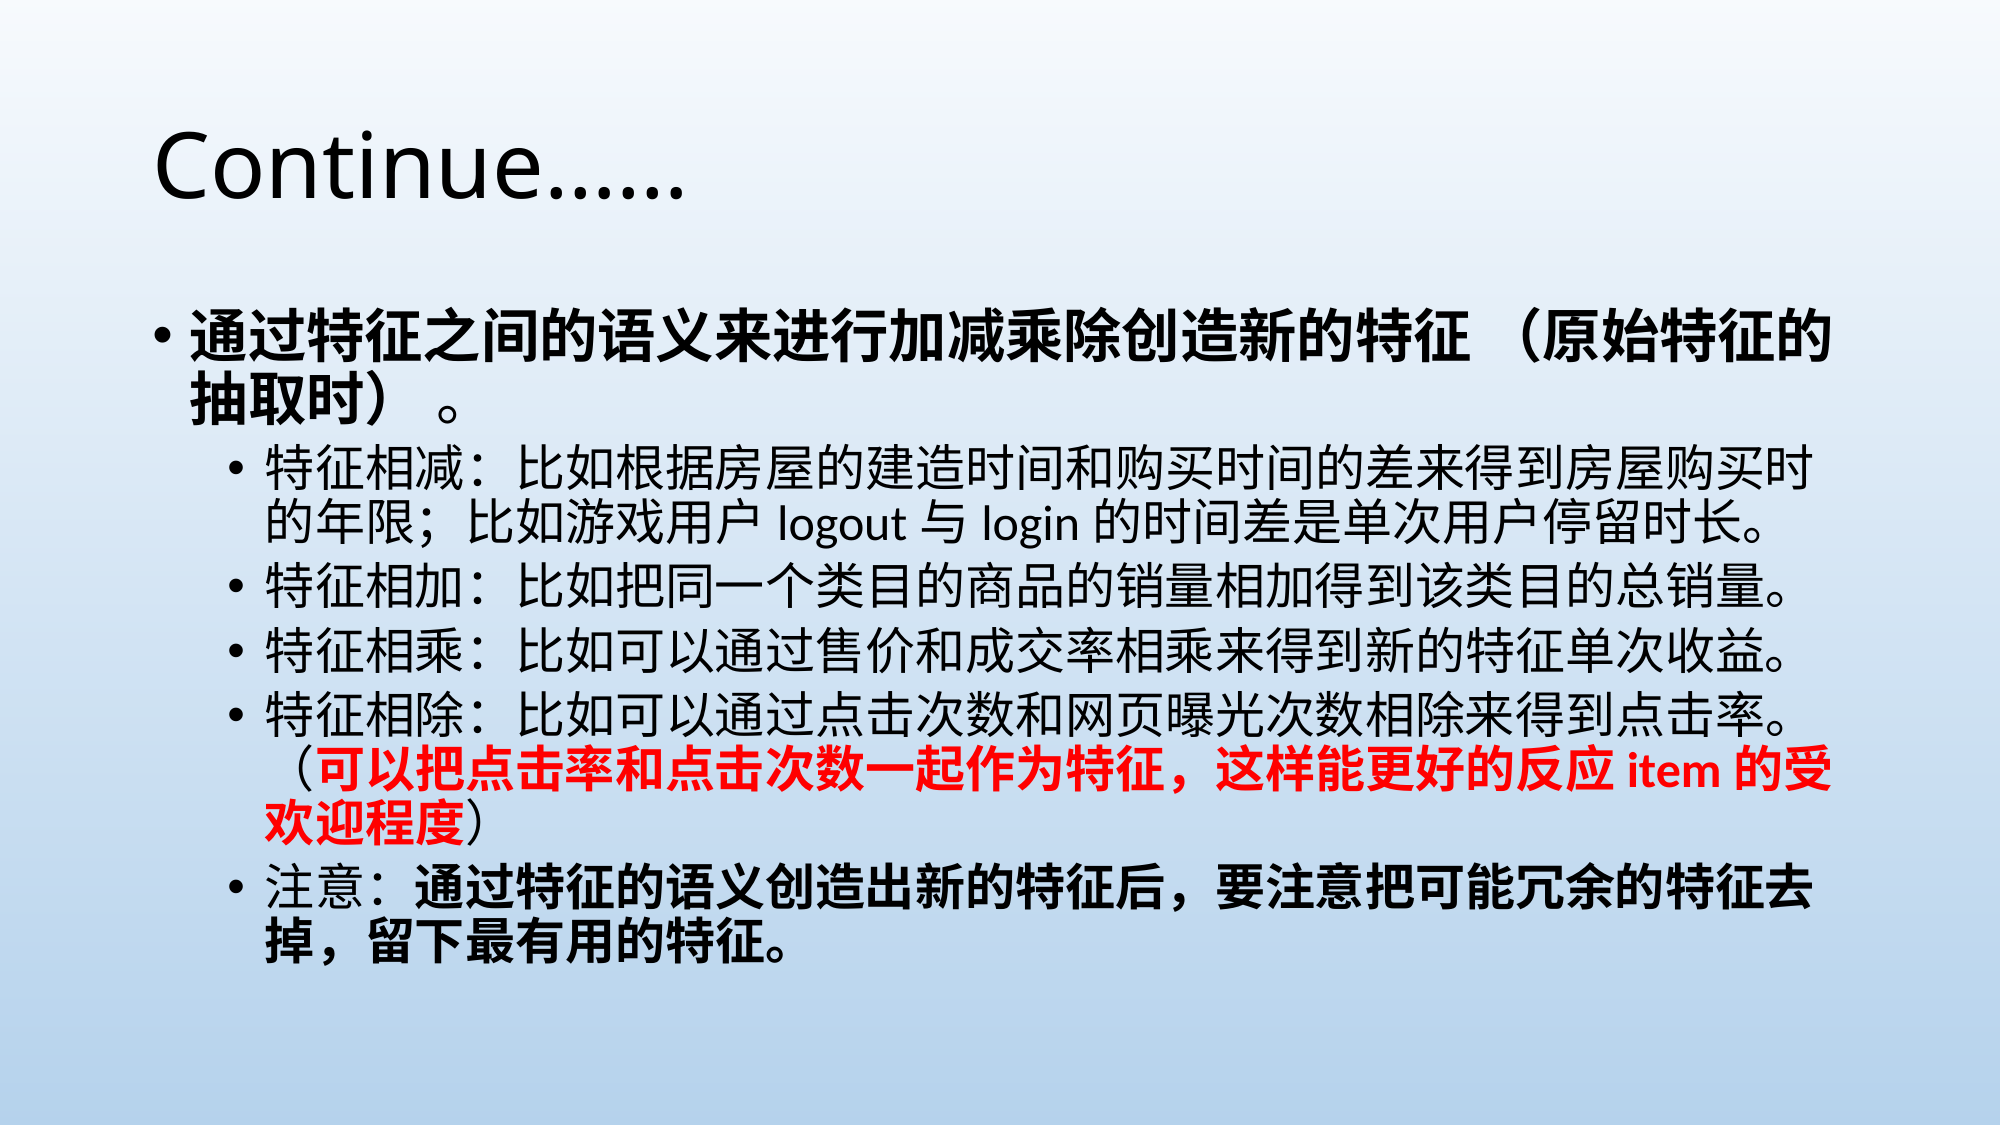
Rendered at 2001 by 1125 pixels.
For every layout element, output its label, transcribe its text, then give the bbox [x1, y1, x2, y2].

list 通过特征之间的语义来进行加减乘除创造新的特征 （原始特征的抽取时） 。 特征相减：比如根据房屋的建造时间和购买时间的差来得到房屋购买时的年限；比如游戏用户logout与login的时间差是单次用户停留时长。 特征相加：比如把同一个类目的商品的销量相加得到该类目的总销量。 特征相乘：比如可以通过售价和成交率相乘来得到新的特征单次收益。 特征相除：比如可以通过点击次数和网页曝光次数相除来得到点击率。（可以把点击率和点击次数一起作为特征，这样能更好的反应item的受欢迎程度） 注意：通过特征的语义创造出新的特征后，要注意把可能冗余的特征去掉，留下最有用的特征。 [137, 299, 1863, 1014]
title Continue…… [137, 59, 1863, 278]
